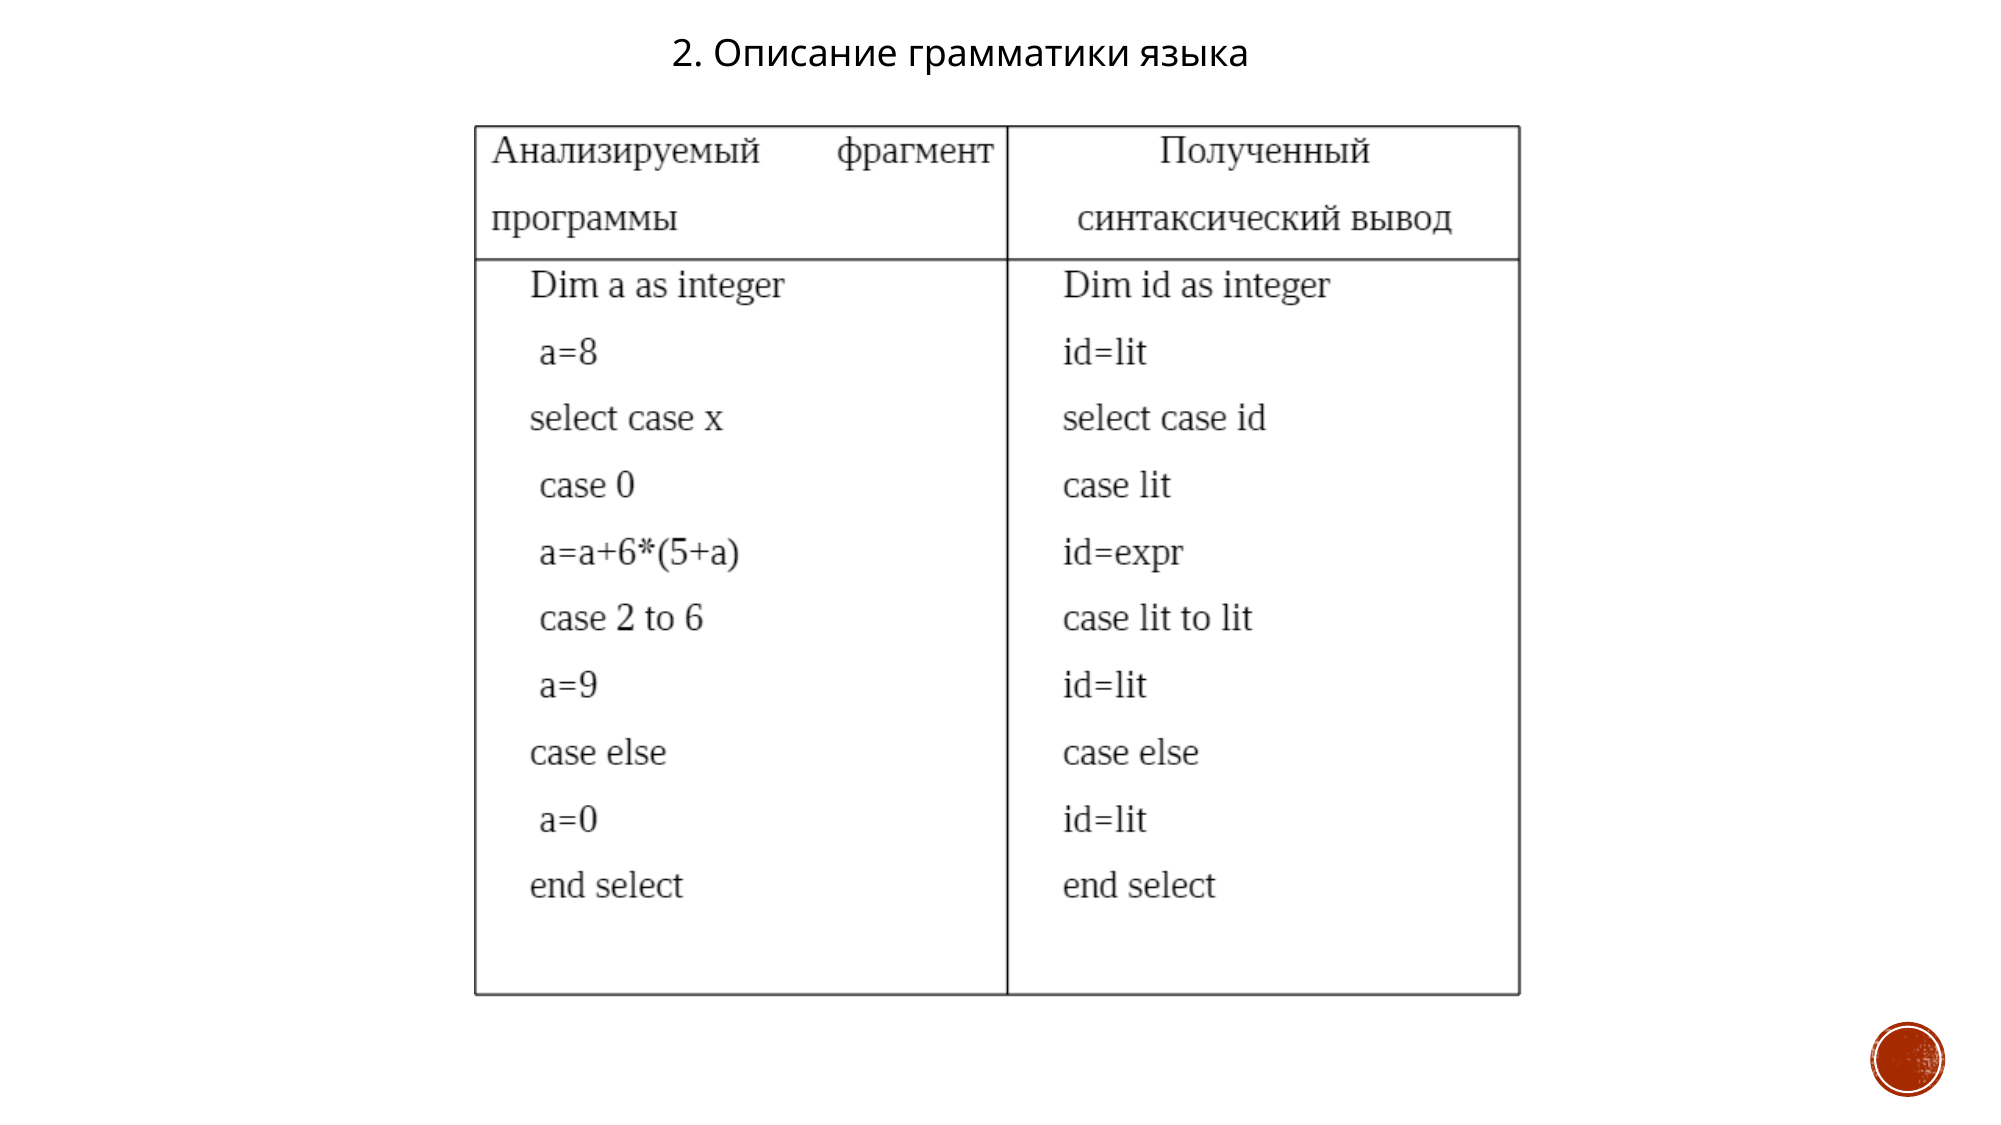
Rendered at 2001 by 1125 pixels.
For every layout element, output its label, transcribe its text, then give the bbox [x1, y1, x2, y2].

picture [474, 124, 1526, 1001]
text_box 2. Описание грамматики языка [583, 21, 1417, 81]
